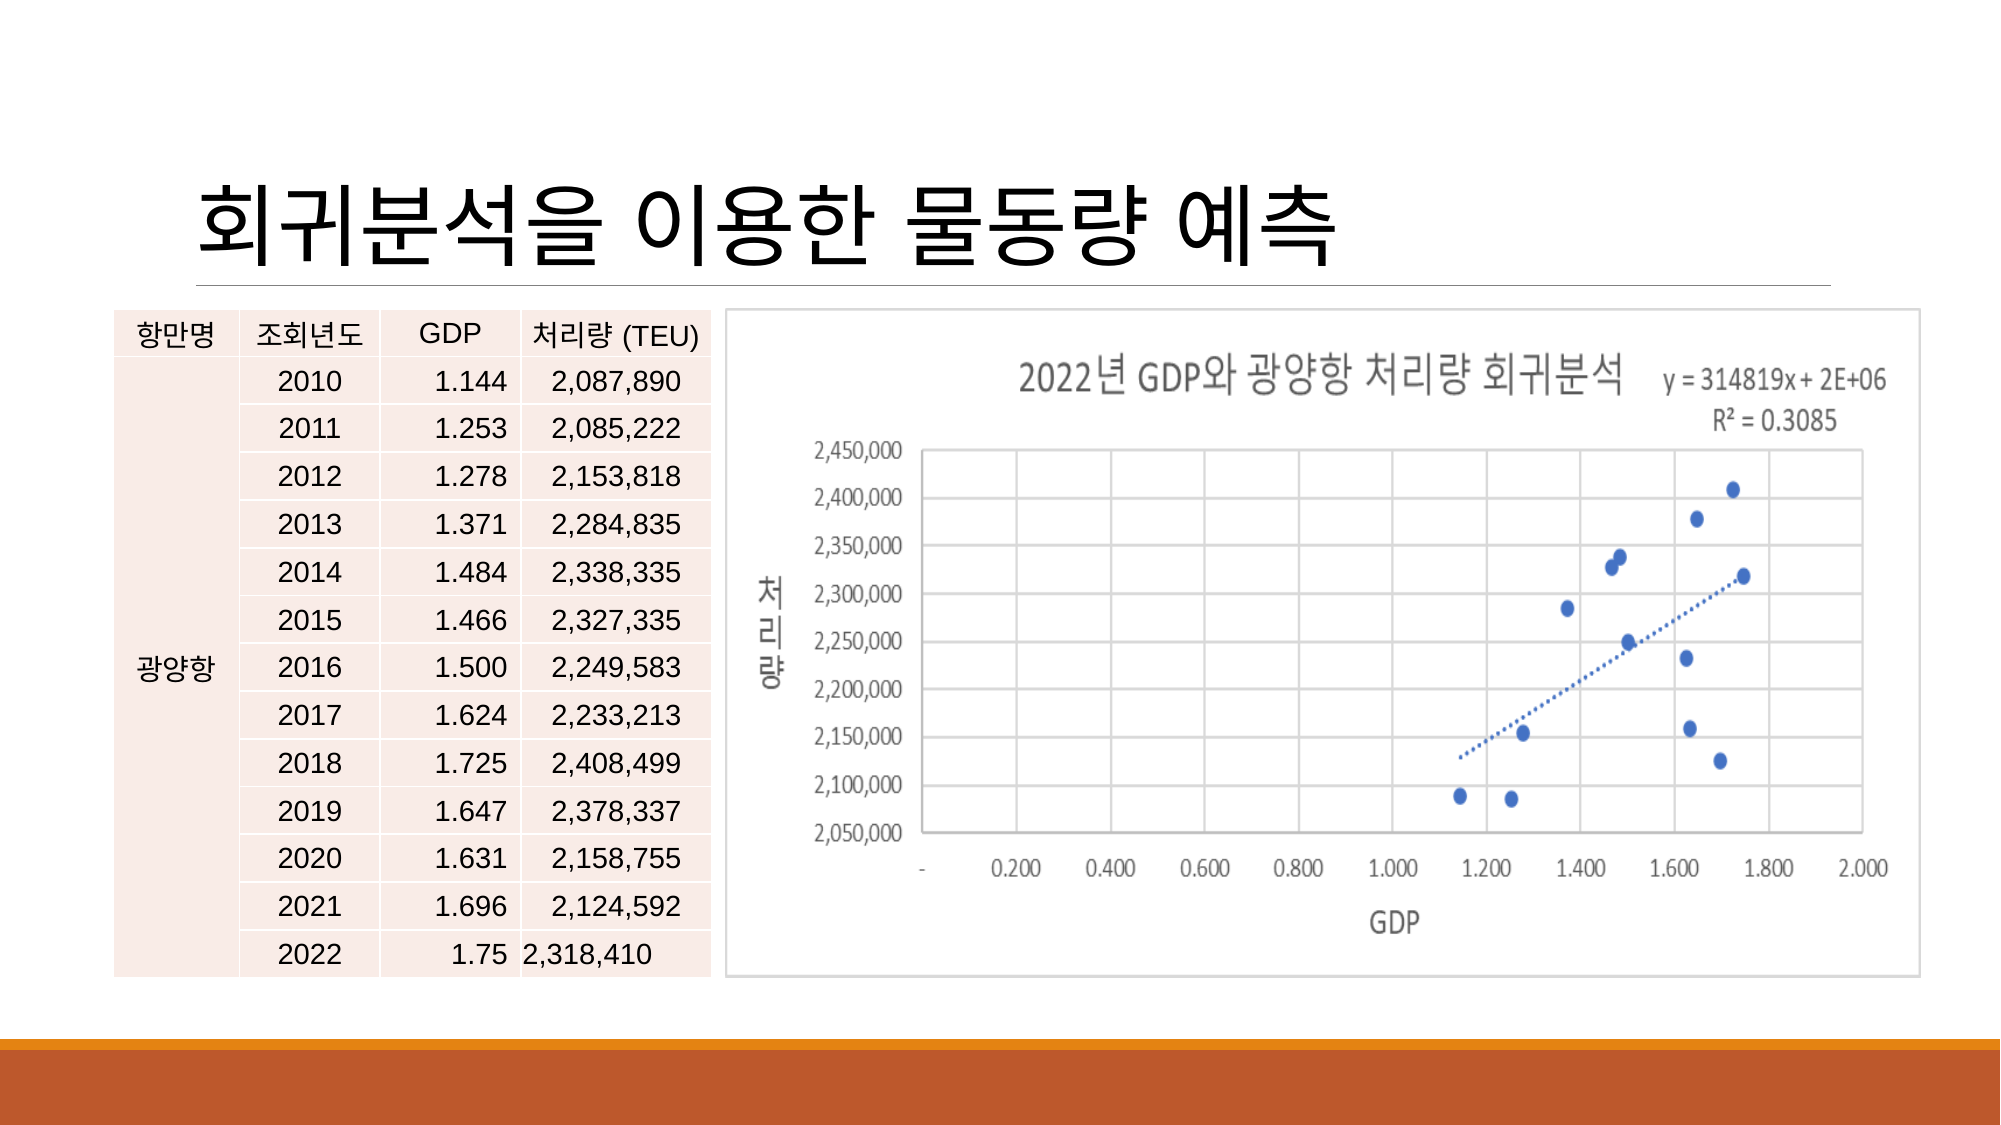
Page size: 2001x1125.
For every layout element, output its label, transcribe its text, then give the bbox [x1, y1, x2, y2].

title 회귀분석을 이용한 물동량 예측 [180, 47, 1830, 285]
table_cell 1.278 [381, 453, 520, 499]
table_cell 2022 [240, 931, 379, 977]
table_cell 1.484 [381, 549, 520, 595]
table_cell 1.725 [381, 740, 520, 786]
table_cell 광양항 [114, 357, 239, 977]
table_header 조회년도 [240, 310, 379, 356]
table_cell 1.696 [381, 883, 520, 929]
table_cell 2013 [240, 501, 379, 547]
table_cell 2,233,213 [522, 692, 711, 738]
table_cell 1.624 [381, 692, 520, 738]
table_header 처리량(TEU) [522, 310, 711, 356]
table_cell 2,085,222 [522, 405, 711, 451]
table_cell 2011 [240, 405, 379, 451]
table_cell 1.371 [381, 501, 520, 547]
table_cell 2012 [240, 453, 379, 499]
table_header GDP [381, 310, 520, 356]
table_header 항만명 [114, 310, 239, 356]
table_cell 2014 [240, 549, 379, 595]
table_cell 2,327,335 [522, 596, 711, 642]
table_cell 2019 [240, 787, 379, 833]
table_cell 1.75 [381, 931, 520, 977]
table_cell 2010 [240, 357, 379, 403]
table_cell 2,153,818 [522, 453, 711, 499]
table_cell 1.500 [381, 644, 520, 690]
table_cell 2,158,755 [522, 835, 711, 881]
table_cell 2018 [240, 740, 379, 786]
table_cell 2,338,335 [522, 549, 711, 595]
table_cell 1.647 [381, 787, 520, 833]
picture [724, 308, 1922, 979]
table_cell 2,124,592 [522, 883, 711, 929]
table_cell 1.144 [381, 357, 520, 403]
table_cell 2,249,583 [522, 644, 711, 690]
table_cell 2,378,337 [522, 787, 711, 833]
table_cell 2021 [240, 883, 379, 929]
table_cell 1.631 [381, 835, 520, 881]
table_cell 2,284,835 [522, 501, 711, 547]
table_cell 1.253 [381, 405, 520, 451]
table_cell 1.466 [381, 596, 520, 642]
table_cell 2,318,410 [522, 931, 711, 977]
table_cell 2,408,499 [522, 740, 711, 786]
table_cell 2016 [240, 644, 379, 690]
table_cell 2020 [240, 835, 379, 881]
table_cell 2015 [240, 596, 379, 642]
table_cell 2,087,890 [522, 357, 711, 403]
table_cell 2017 [240, 692, 379, 738]
